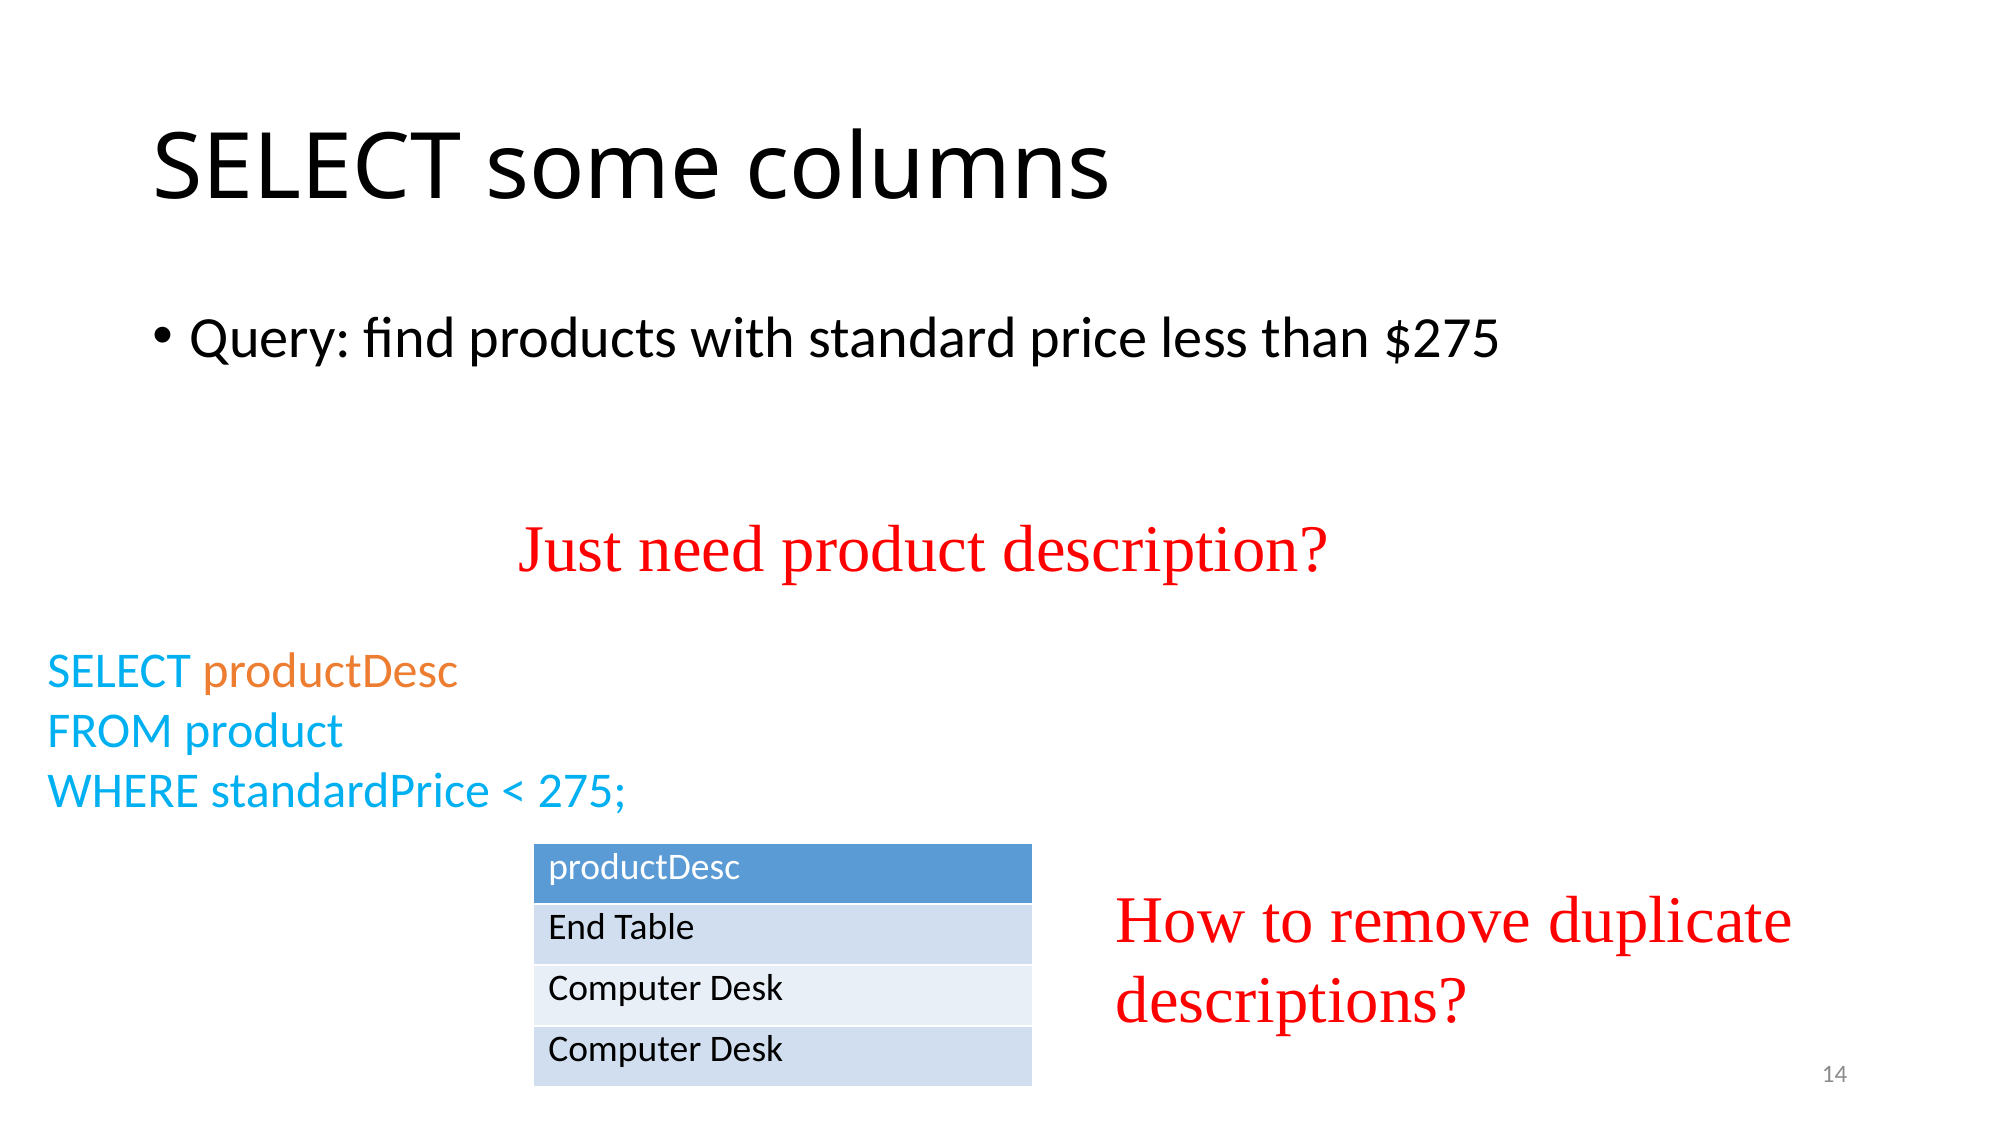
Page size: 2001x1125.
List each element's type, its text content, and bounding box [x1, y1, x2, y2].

table_header productDesc [534, 844, 1032, 903]
table_cell End Table [534, 905, 1026, 964]
list Query: find products with standard price less than $275 [137, 299, 1863, 1014]
text_box Just need product description? [428, 497, 1624, 593]
text_box SELECT productDesc FROM product WHERE standardPrice < 275; [0, 570, 958, 825]
table_cell Computer Desk [534, 966, 1026, 1025]
table_cell Computer Desk [534, 1027, 1032, 1086]
text_box How to remove duplicate descriptions? [1026, 868, 1844, 1043]
title SELECT some columns [137, 59, 1863, 278]
slide_number 14 [1412, 1042, 1863, 1103]
